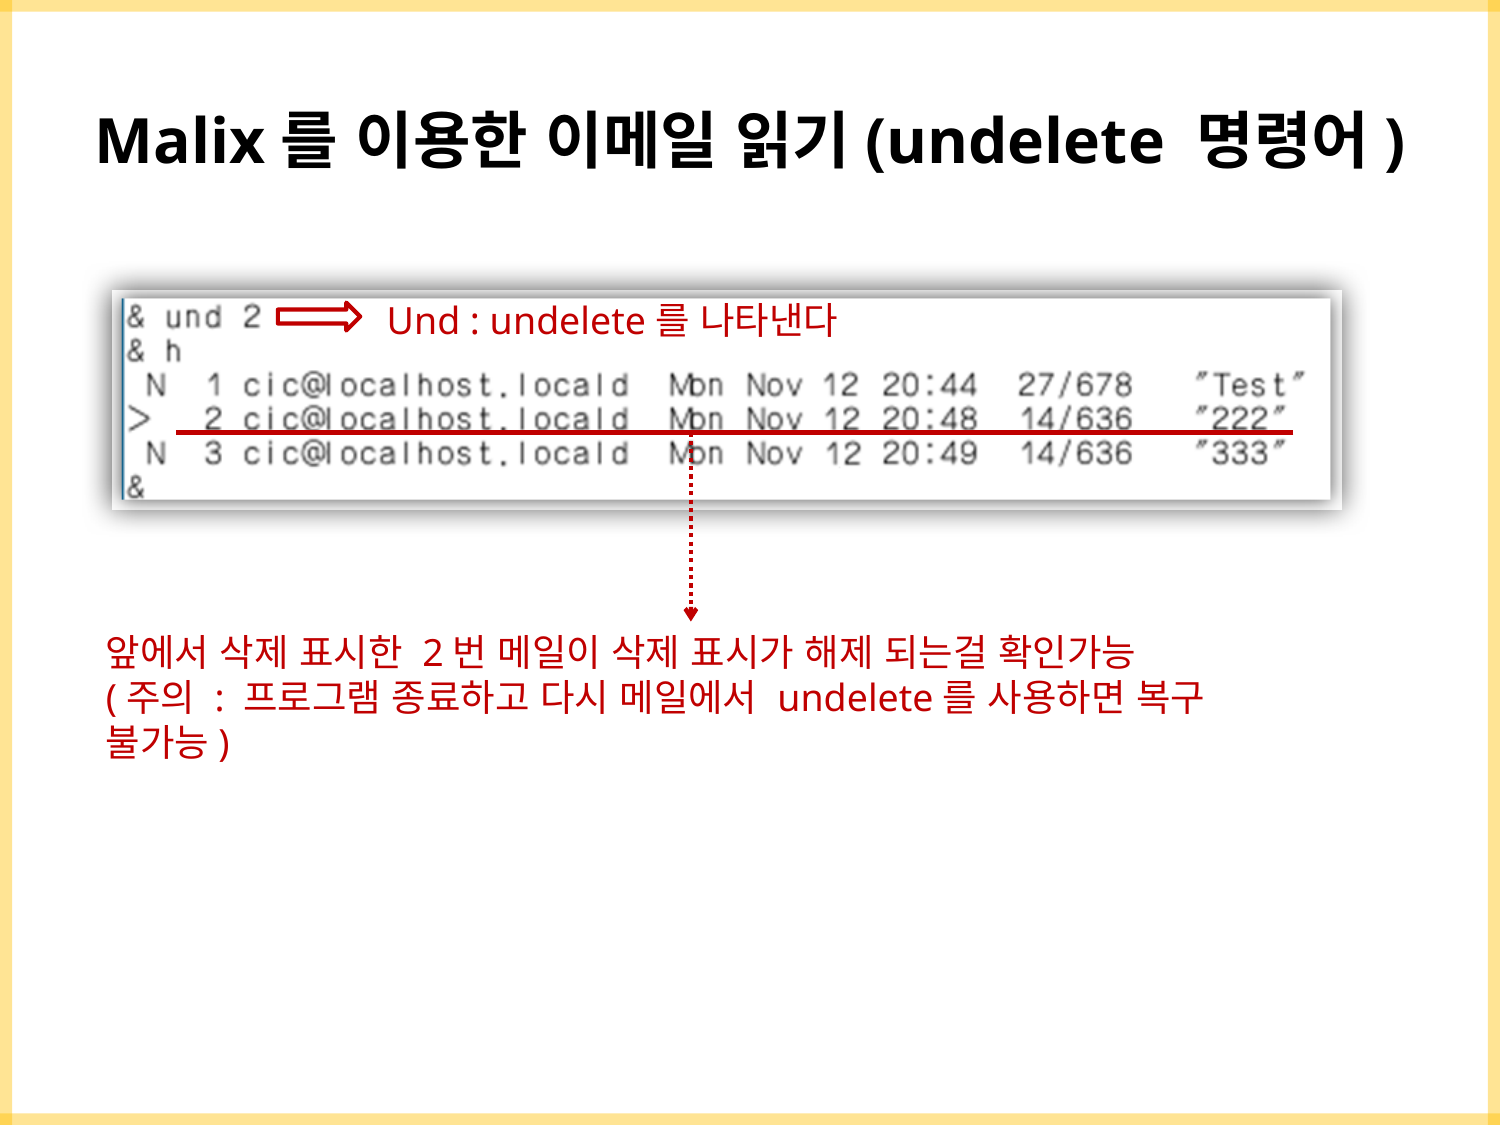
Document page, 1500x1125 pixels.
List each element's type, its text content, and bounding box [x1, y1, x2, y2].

picture [111, 290, 1343, 510]
title Malix를 이용한 이메일 읽기(undelete 명령어) [75, 45, 1425, 233]
text_box 앞에서 삭제 표시한 2번 메일이 삭제 표시가 해제 되는걸 확인가능 (주의 : 프로그램 종료하고 다시 메일에서 undelete를 사용하면 복구 불가능) [91, 621, 1282, 772]
